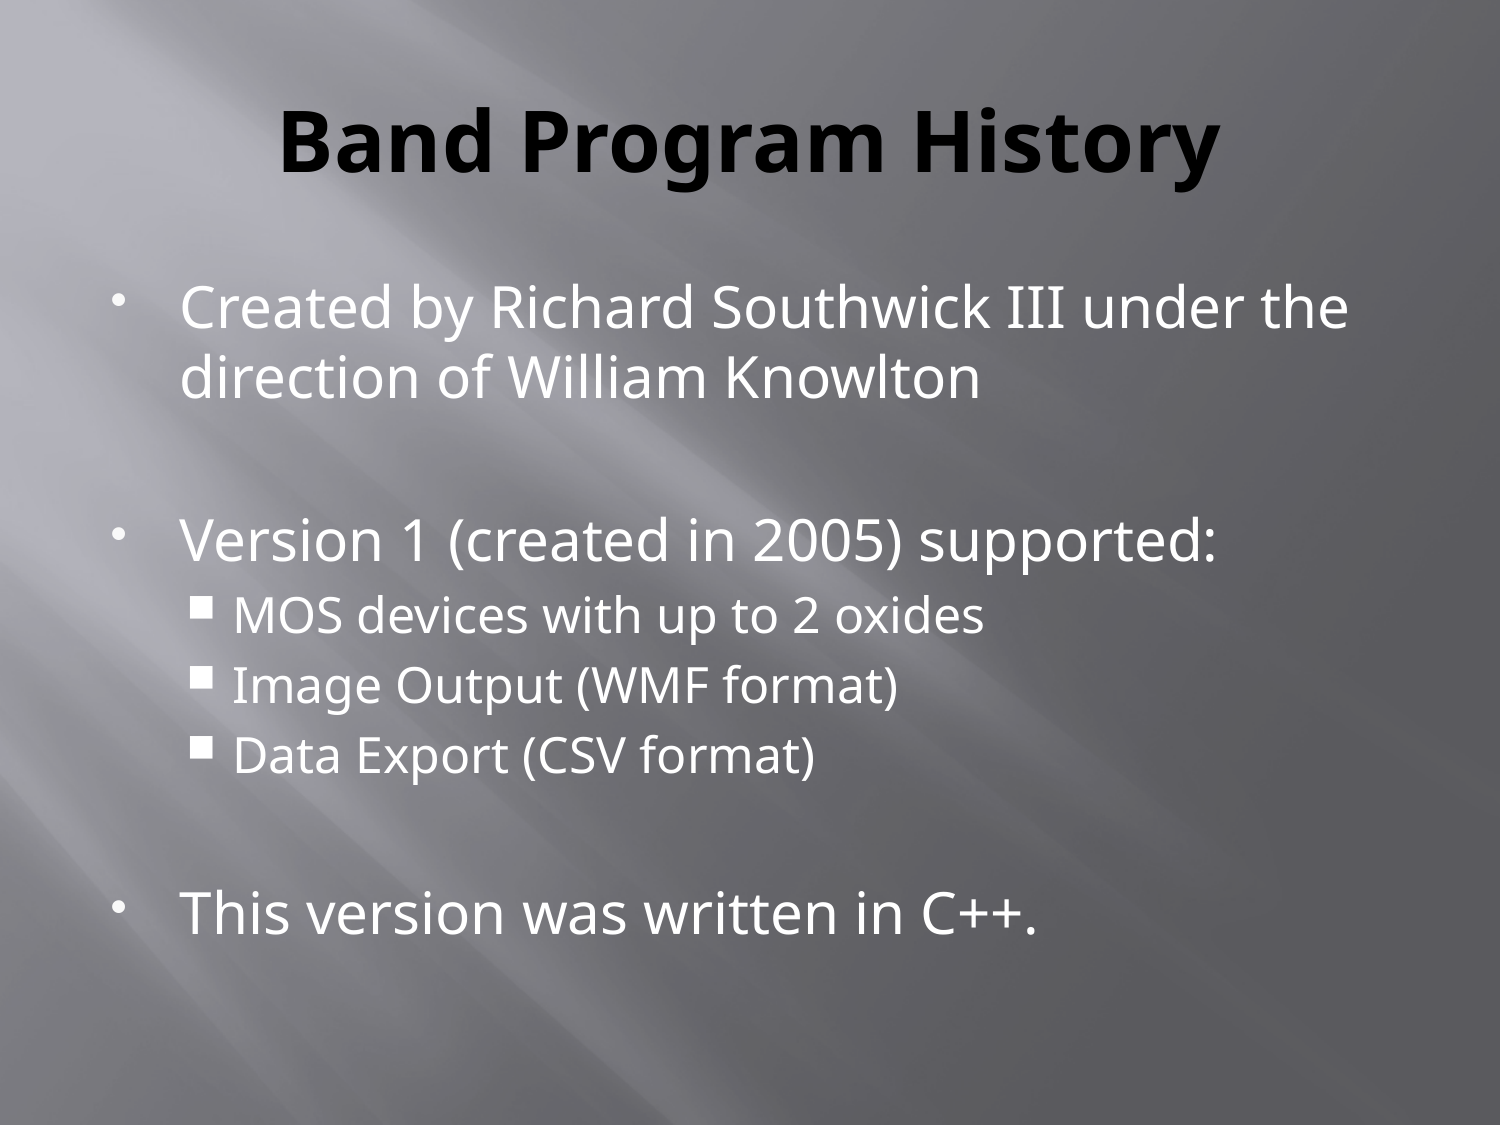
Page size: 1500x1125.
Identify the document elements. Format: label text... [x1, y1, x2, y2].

list Created by Richard Southwick III under the direction of William Knowlton Version 1 (created in 2005) supported: MOS devices with up to 2 oxides Image Output (WMF format) Data Export (CSV format) This version was written in C++. [75, 262, 1425, 1035]
title Band Program History [75, 45, 1425, 233]
